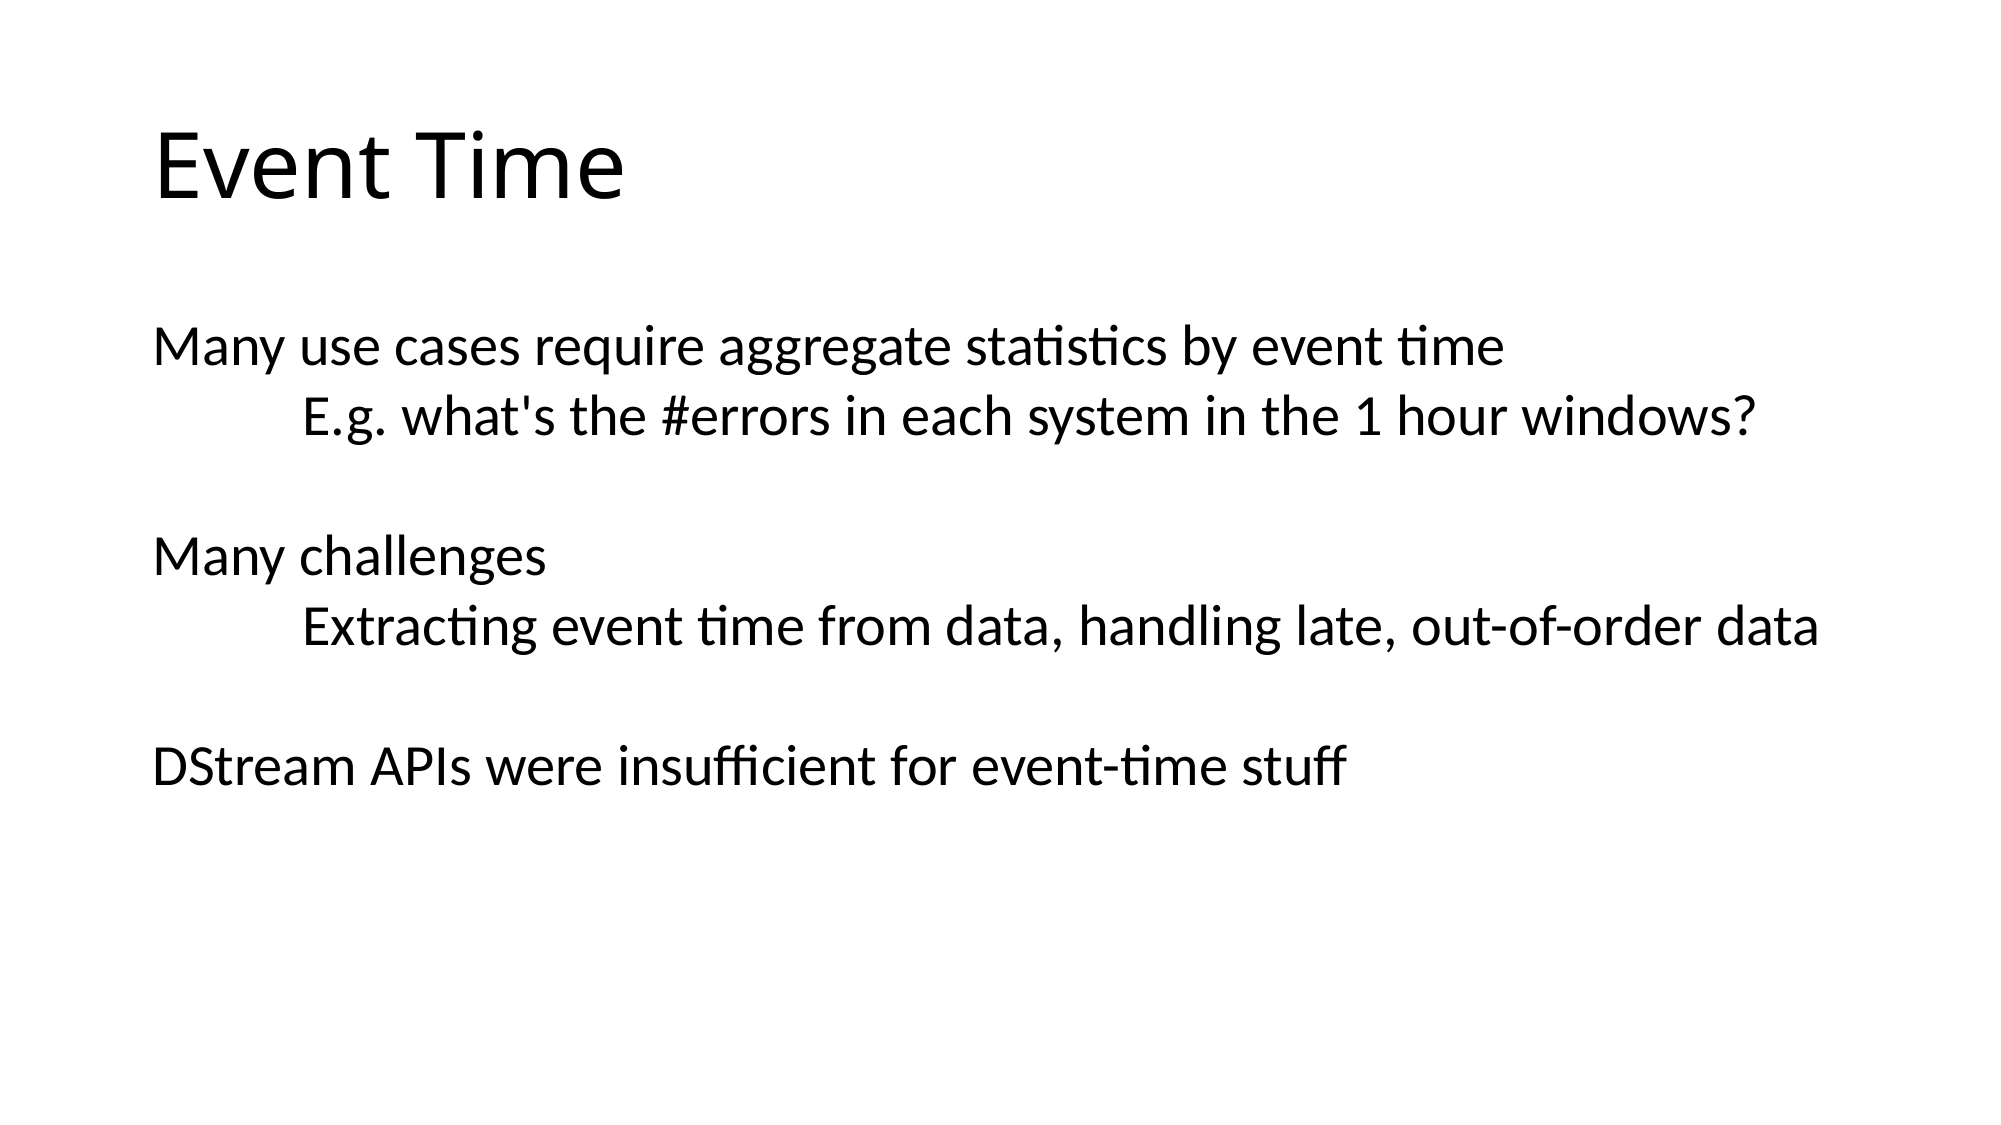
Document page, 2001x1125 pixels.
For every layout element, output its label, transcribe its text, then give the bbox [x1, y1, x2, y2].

title Event Time [137, 59, 1863, 278]
list Many use cases require aggregate statistics by event time E.g. what's the #errors in each system in the 1 hour windows? Many challenges Extracting event time from data, handling late, out-of-order data DStream APIs were insufficient for event-time stuff [137, 299, 1863, 1014]
